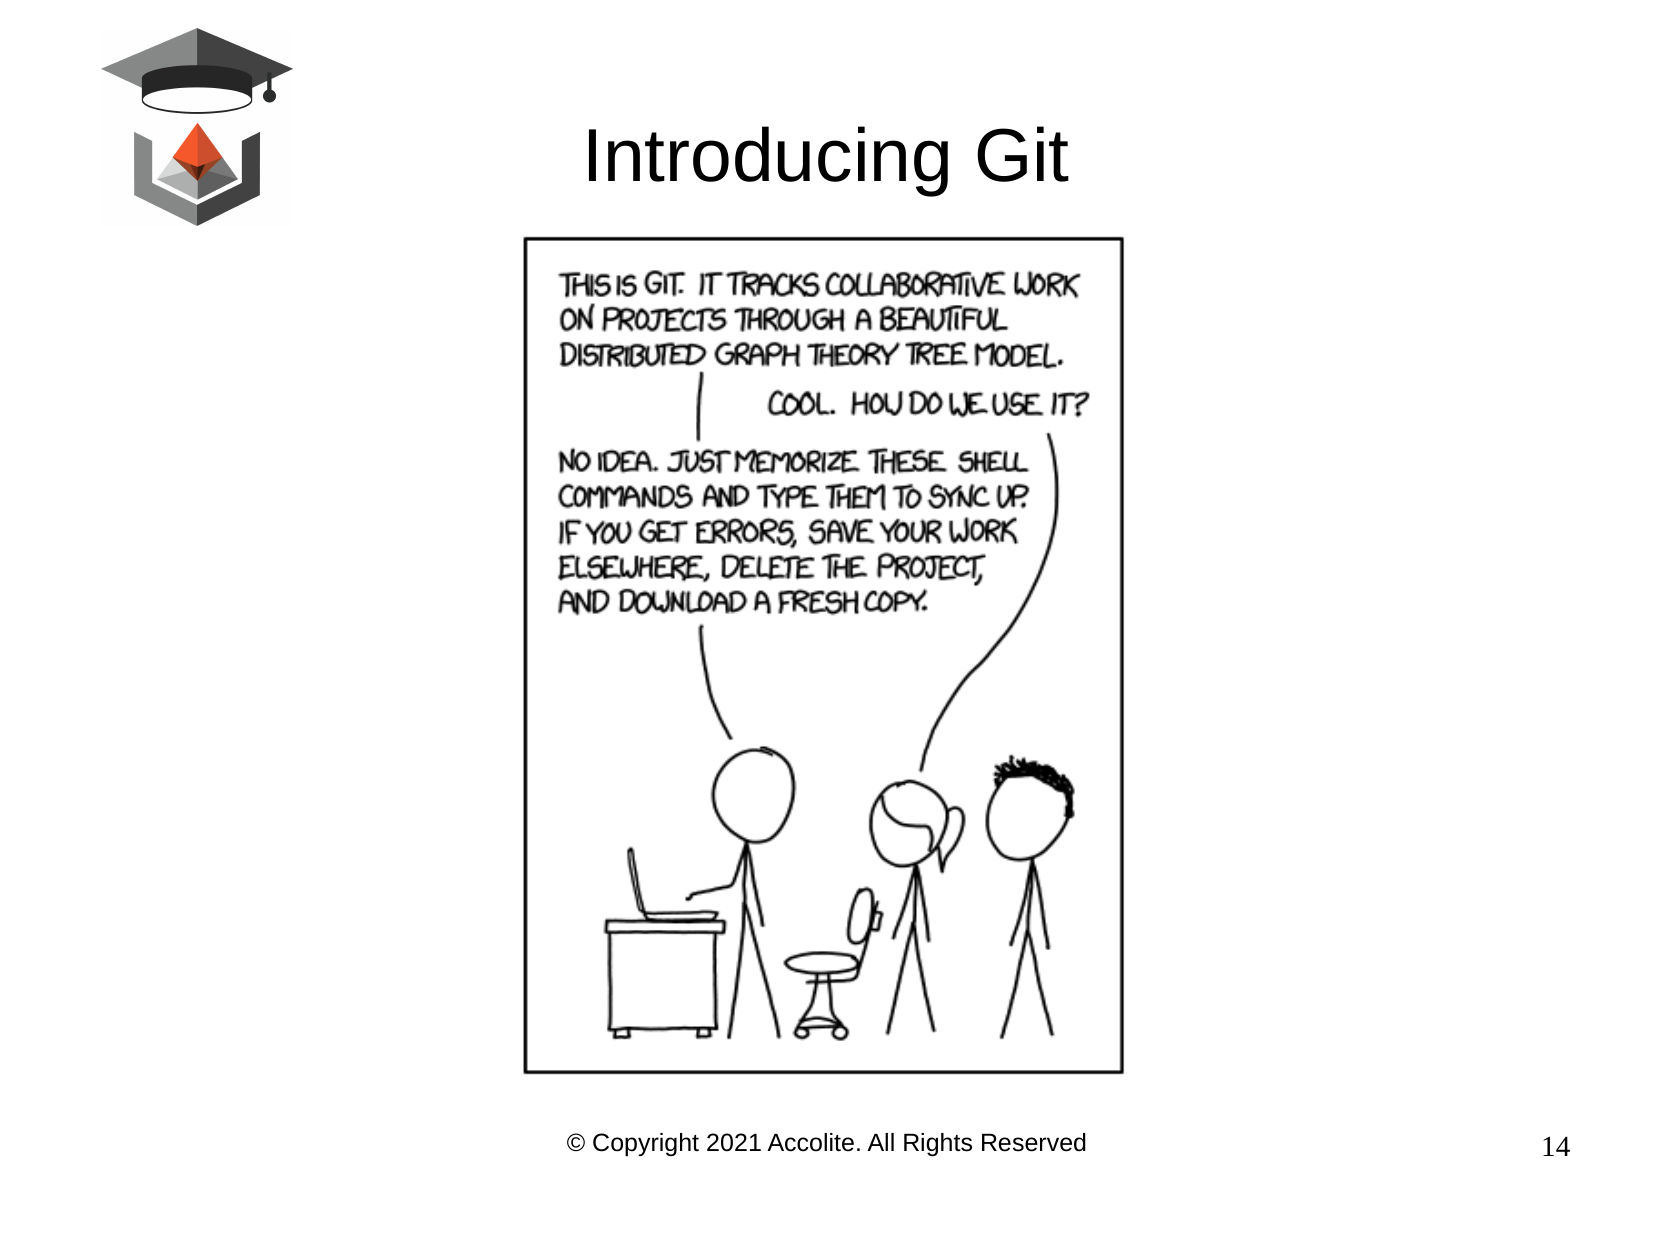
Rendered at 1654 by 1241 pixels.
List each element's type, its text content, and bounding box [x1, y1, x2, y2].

picture [100, 28, 293, 226]
text_box ‹#› [1185, 1129, 1571, 1215]
picture [515, 226, 1136, 1083]
text_box © Copyright 2021 Accolite. All Rights Reserved [565, 1129, 1090, 1215]
text_box Introducing Git [82, 49, 1571, 257]
